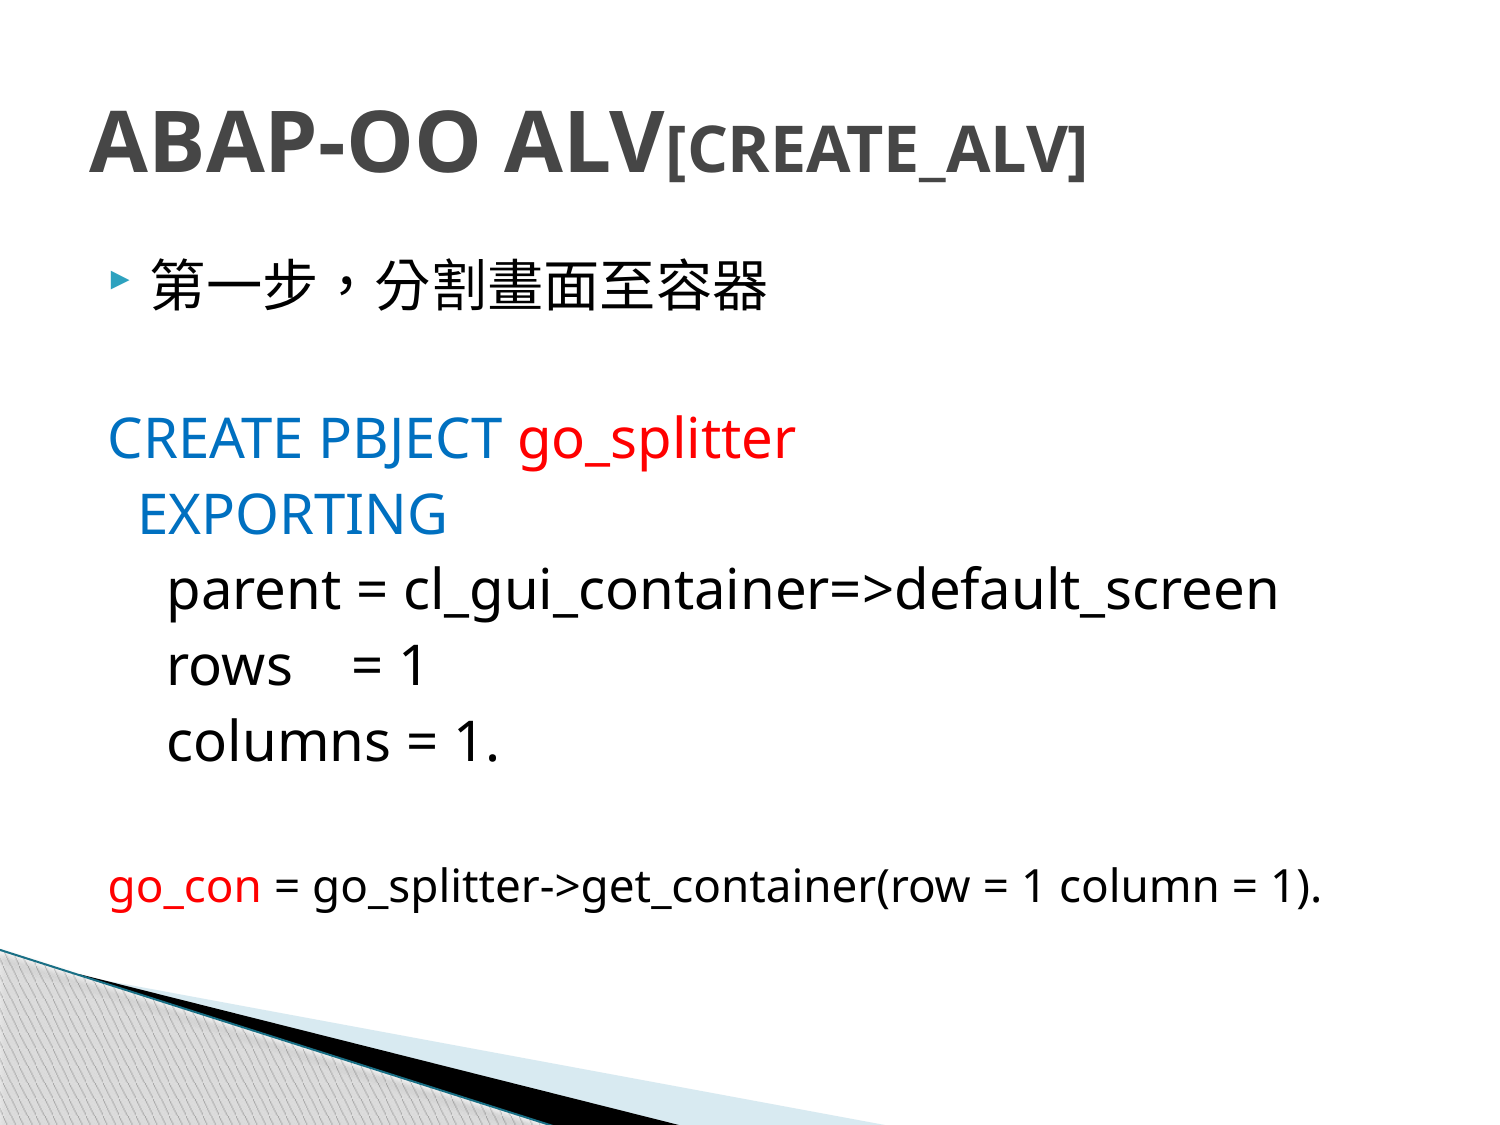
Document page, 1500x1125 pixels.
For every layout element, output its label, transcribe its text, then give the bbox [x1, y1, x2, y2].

list 第一步，分割畫面至容器 CREATE PBJECT go_splitter EXPORTING parent = cl_gui_container=>default_screen rows = 1 columns = 1. go_con = go_splitter->get_container(row = 1 column = 1). [75, 243, 1450, 986]
title ABAP-OO ALV[CREATE_ALV] [75, 45, 1425, 233]
